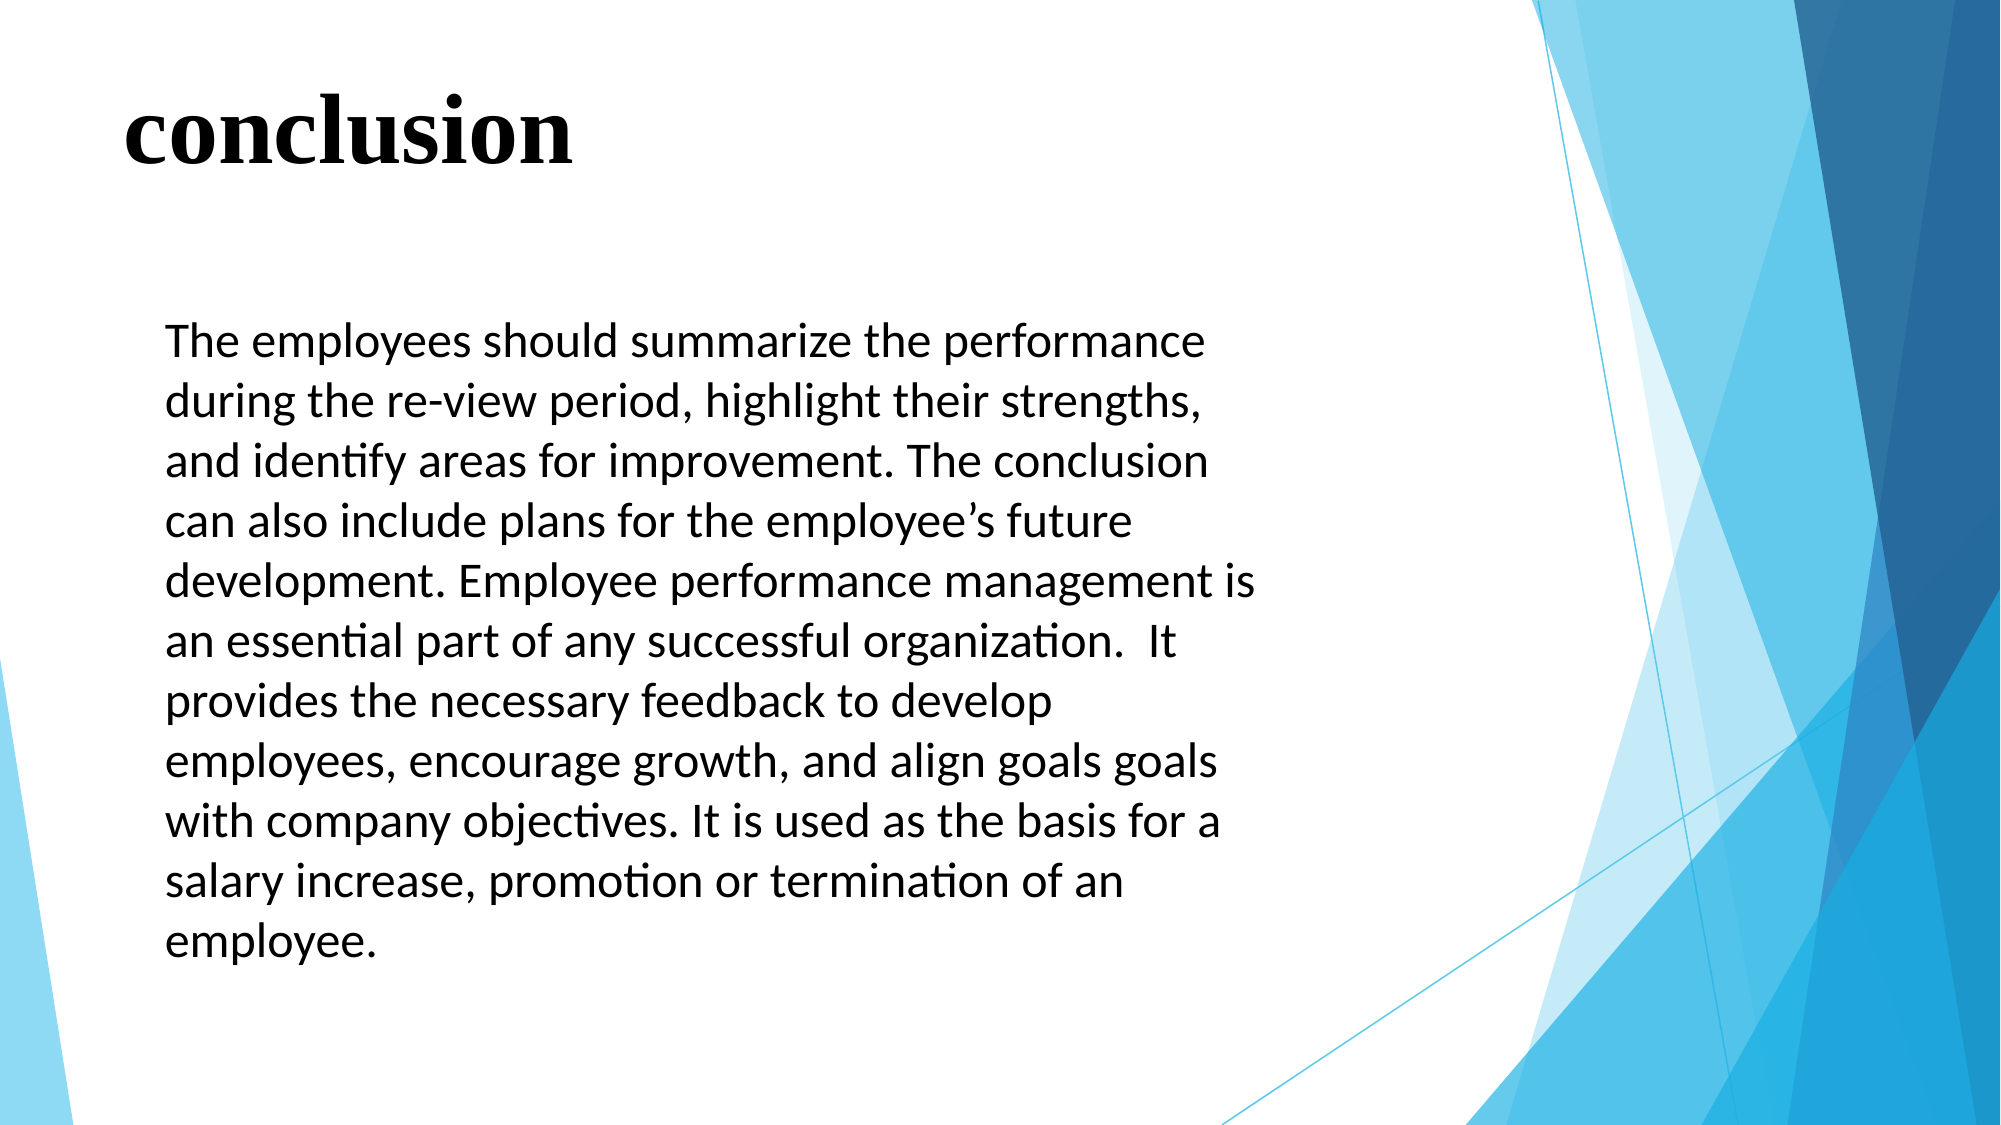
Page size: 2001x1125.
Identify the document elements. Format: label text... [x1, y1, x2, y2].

title conclusion [123, 63, 1877, 188]
text_box The employees should summarize the performance during the re-view period, highlight their strengths, and identify areas for improvement. The conclusion can also include plans for the employee’s future development. Employee performance management is an essential part of any successful organization. It provides the necessary feedback to develop employees, encourage growth, and align goals goals with company objectives. It is used as the basis for a salary increase, promotion or termination of an employee. [149, 299, 1288, 975]
